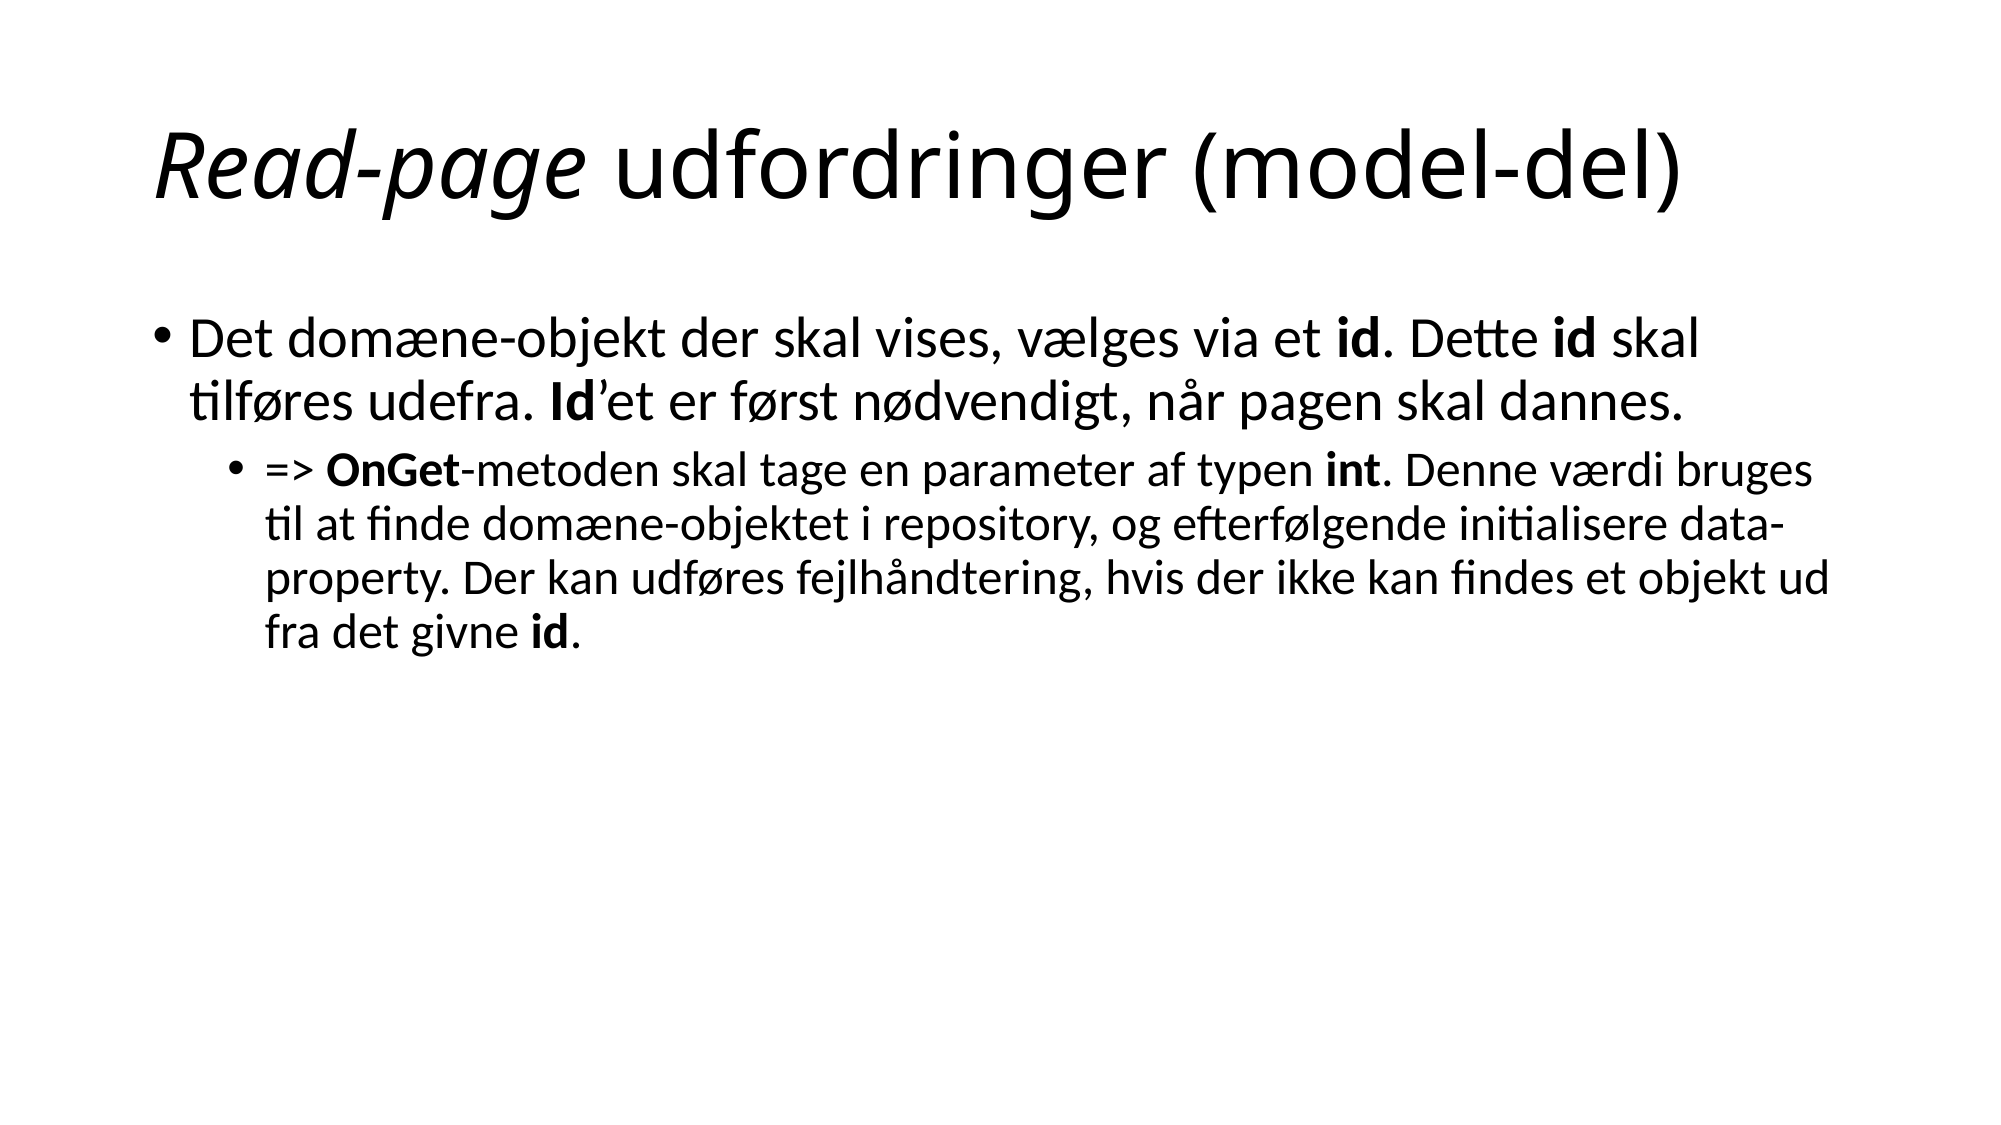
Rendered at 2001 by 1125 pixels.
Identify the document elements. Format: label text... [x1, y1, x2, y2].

list Det domæne-objekt der skal vises, vælges via et id. Dette id skal tilføres udefra. Id’et er først nødvendigt, når pagen skal dannes. => OnGet-metoden skal tage en parameter af typen int. Denne værdi bruges til at finde domæne-objektet i repository, og efterfølgende initialisere data-property. Der kan udføres fejlhåndtering, hvis der ikke kan findes et objekt ud fra det givne id. [137, 299, 1863, 1014]
title Read-page udfordringer (model-del) [137, 59, 1863, 278]
